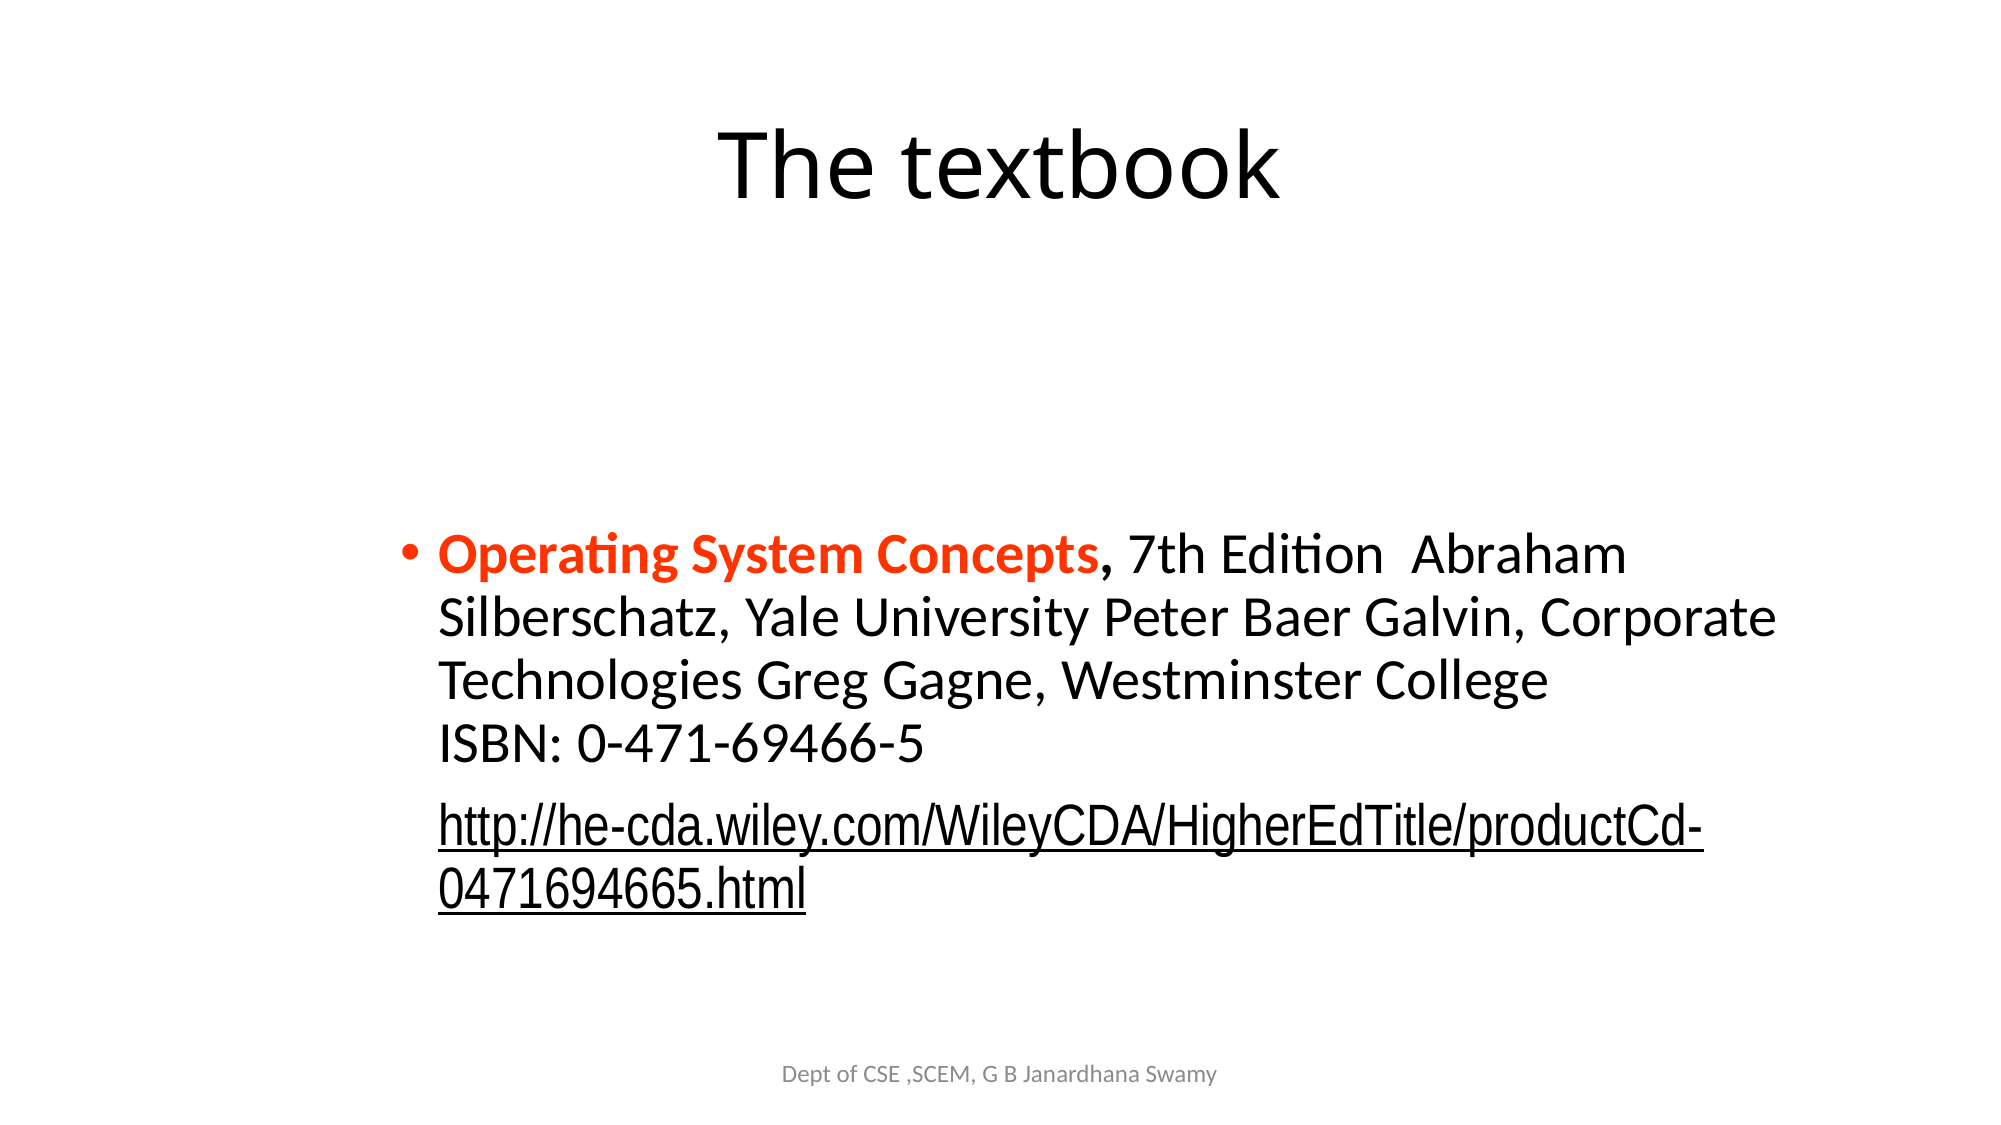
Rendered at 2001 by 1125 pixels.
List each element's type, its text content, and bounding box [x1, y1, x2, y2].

title The textbook [137, 59, 1863, 278]
list Operating System Concepts, 7th Edition Abraham Silberschatz, Yale University Peter Baer Galvin, Corporate Technologies Greg Gagne, Westminster College ISBN: 0-471-69466-5 http://he-cda.wiley.com/WileyCDA/HigherEdTitle/productCd-0471694665.html [385, 515, 1810, 946]
footer Dept of CSE ,SCEM, G B Janardhana Swamy [662, 1042, 1338, 1103]
